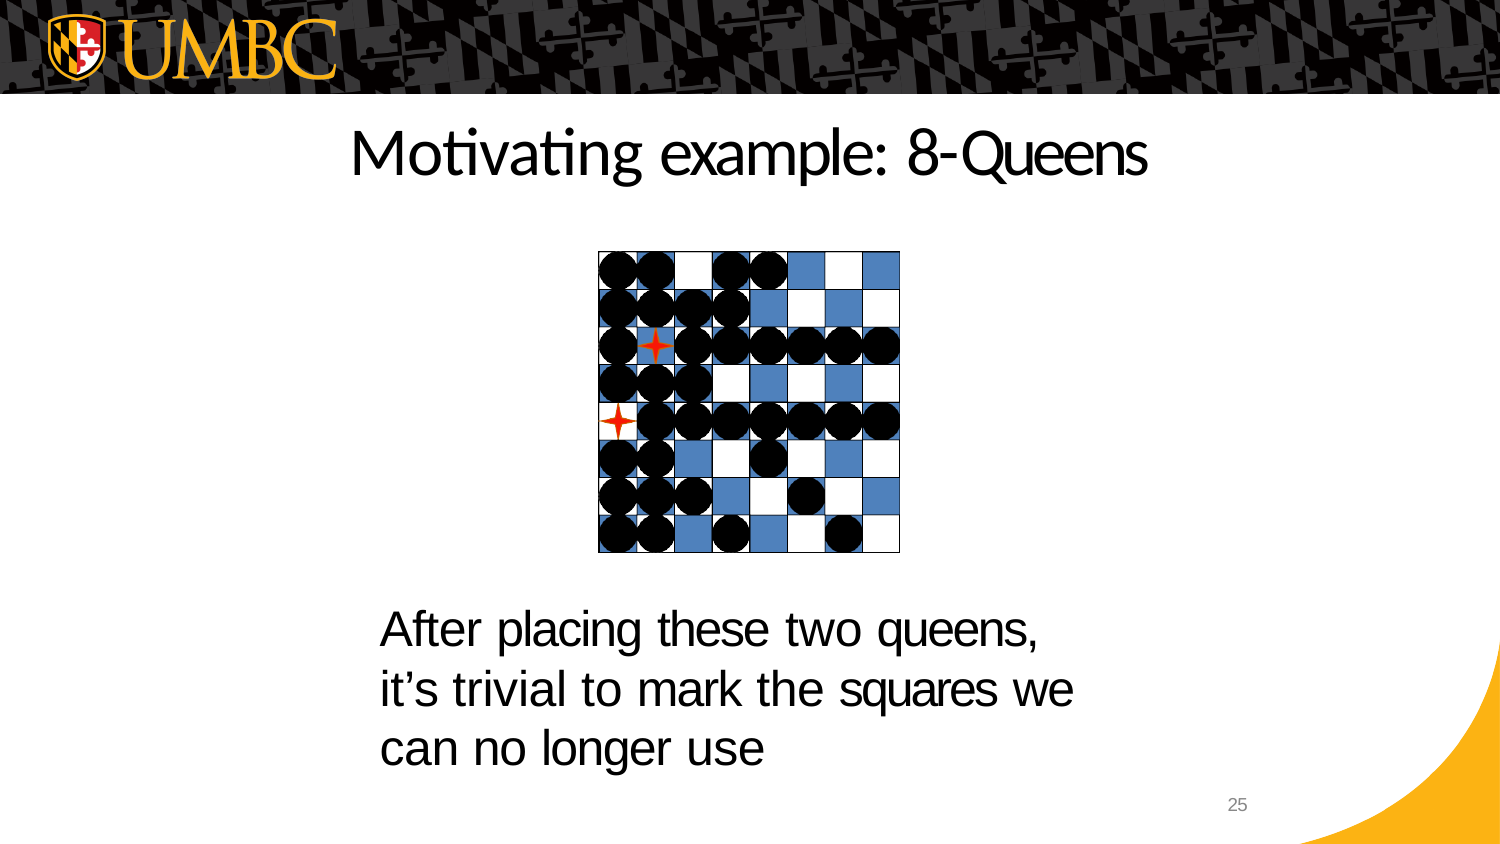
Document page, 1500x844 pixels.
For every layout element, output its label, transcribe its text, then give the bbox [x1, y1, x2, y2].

picture [0, 0, 1500, 94]
text_box 25 [1225, 791, 1248, 816]
picture [598, 251, 901, 554]
picture [1299, 639, 1500, 844]
title Motivating example: 8-Queens [317, 75, 1182, 219]
text_box After placing these two queens, it’s trivial to mark the squares we can no longer use [378, 592, 1095, 776]
